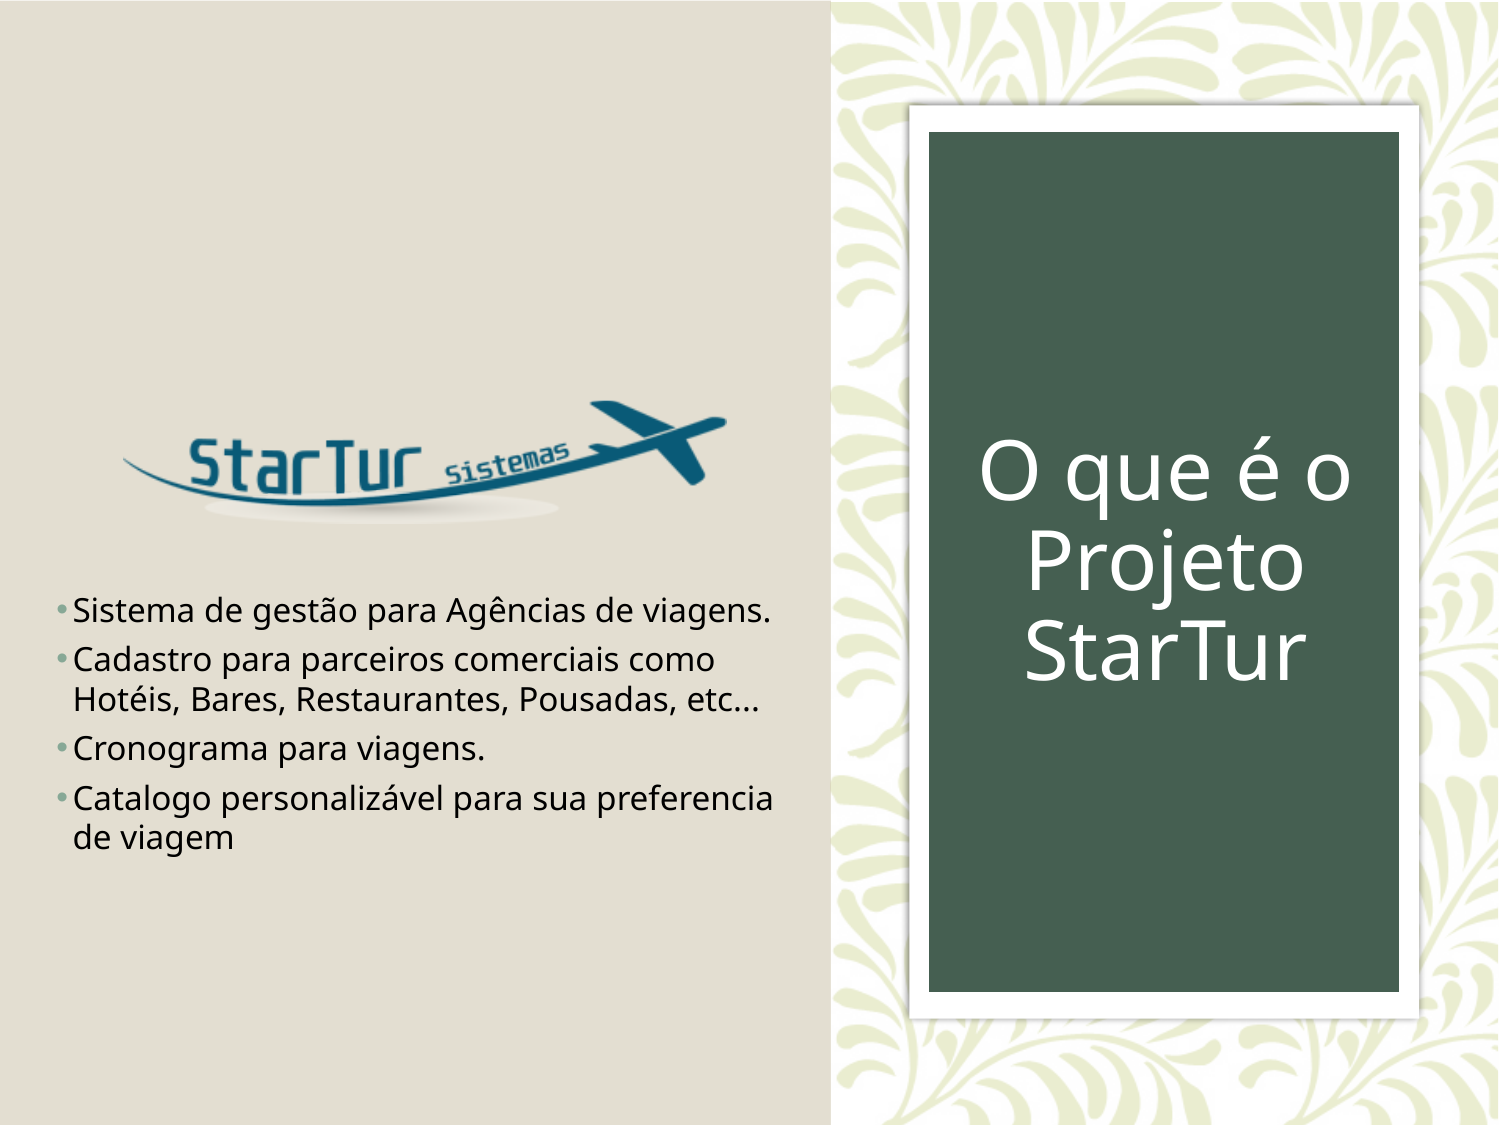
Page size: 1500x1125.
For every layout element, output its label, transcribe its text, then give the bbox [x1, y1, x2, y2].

text_box [929, 132, 1399, 992]
text_box [909, 105, 1420, 1019]
text_box [0, 0, 832, 1125]
text_box [829, 1, 1499, 1125]
picture [123, 379, 727, 525]
title O que é o Projeto StarTur [953, 204, 1379, 923]
list Sistema de gestão para Agências de viagens. Cadastro para parceiros comerciais como Hotéis, Bares, Restaurantes, Pousadas, etc... Cronograma para viagens. Catalogo personalizável para sua preferencia de viagem [41, 581, 810, 870]
